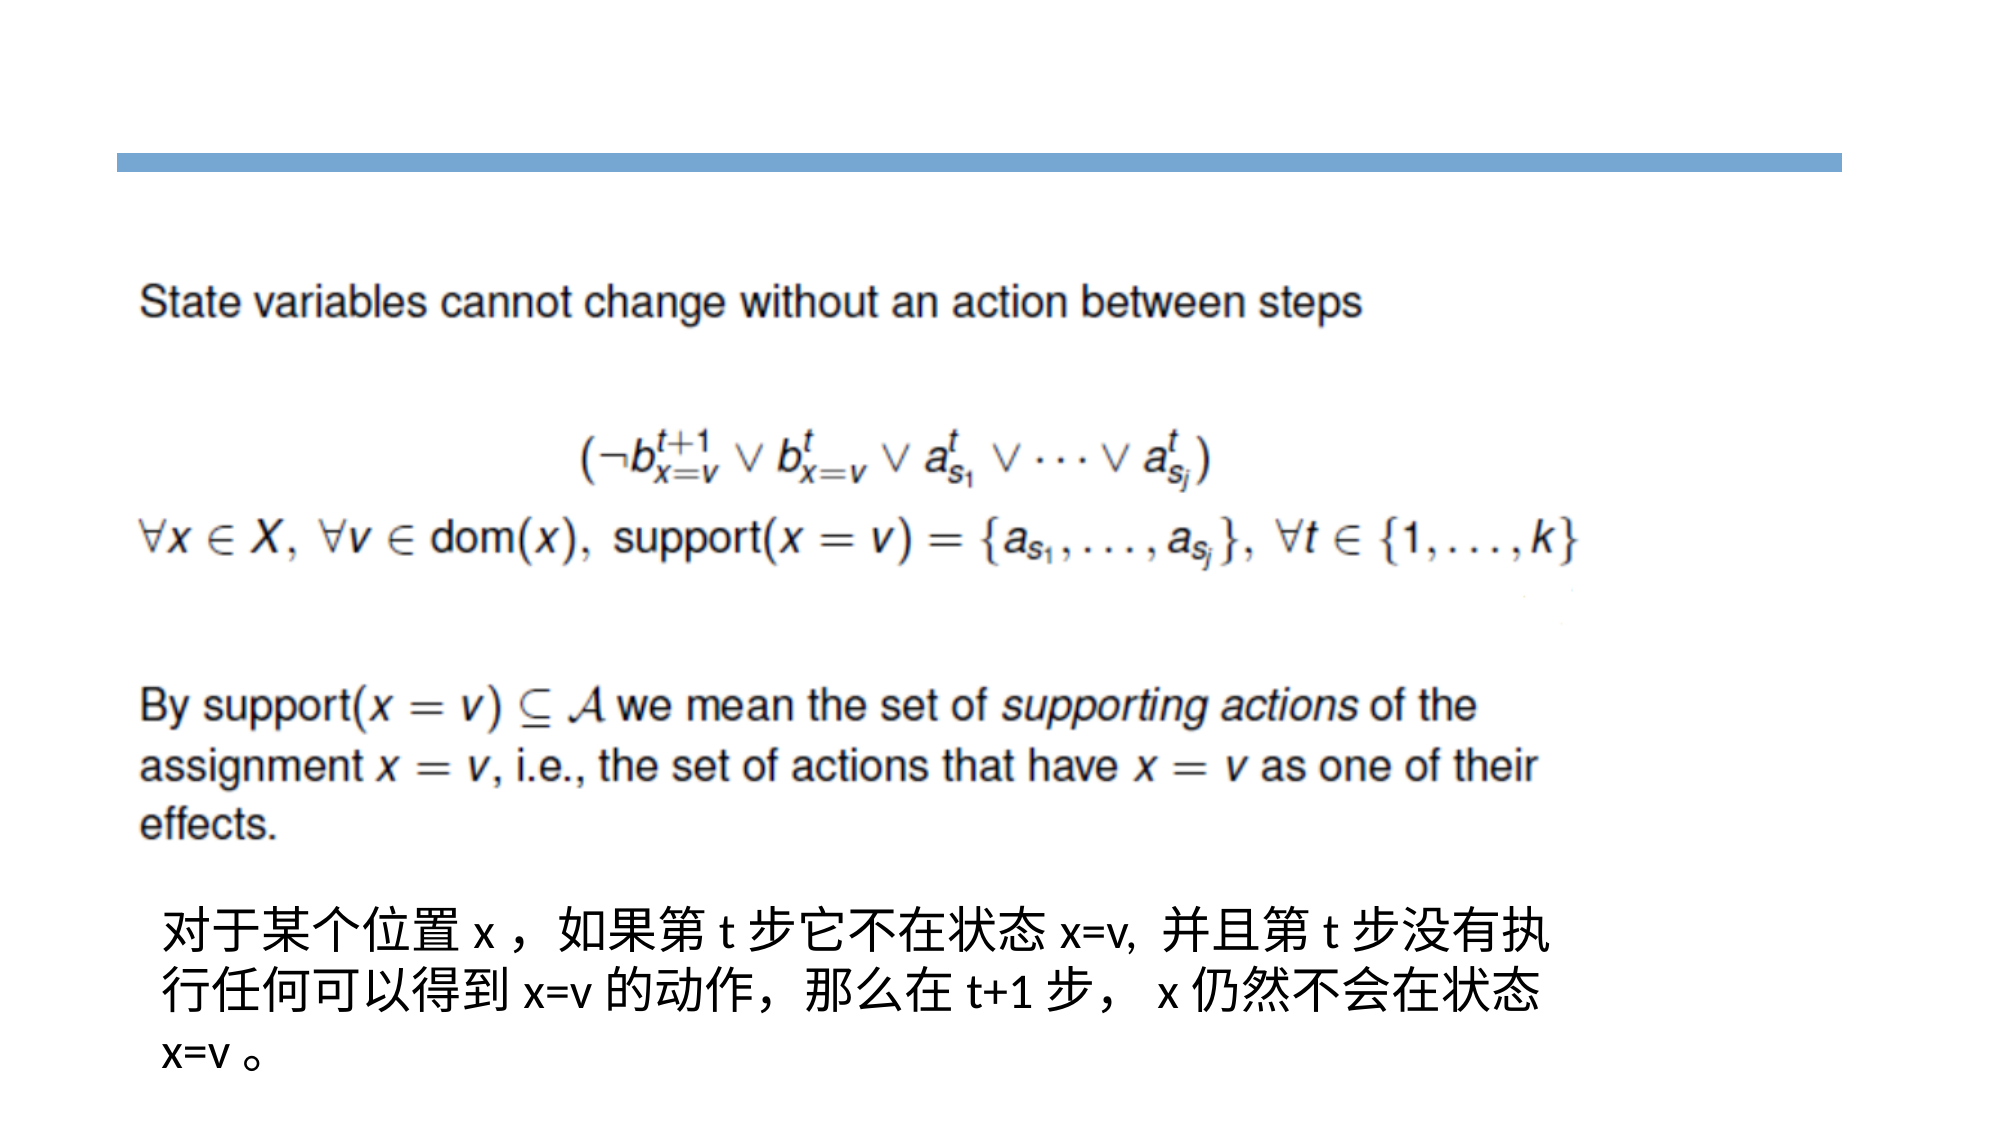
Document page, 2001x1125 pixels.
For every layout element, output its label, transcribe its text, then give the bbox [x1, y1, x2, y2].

text_box 对于某个位置x，如果第t步它不在状态x=v, 并且第t步没有执行任何可以得到x=v的动作，那么在t+1步，x仍然不会在状态x=v。 [146, 891, 1578, 1087]
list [119, 262, 1603, 853]
